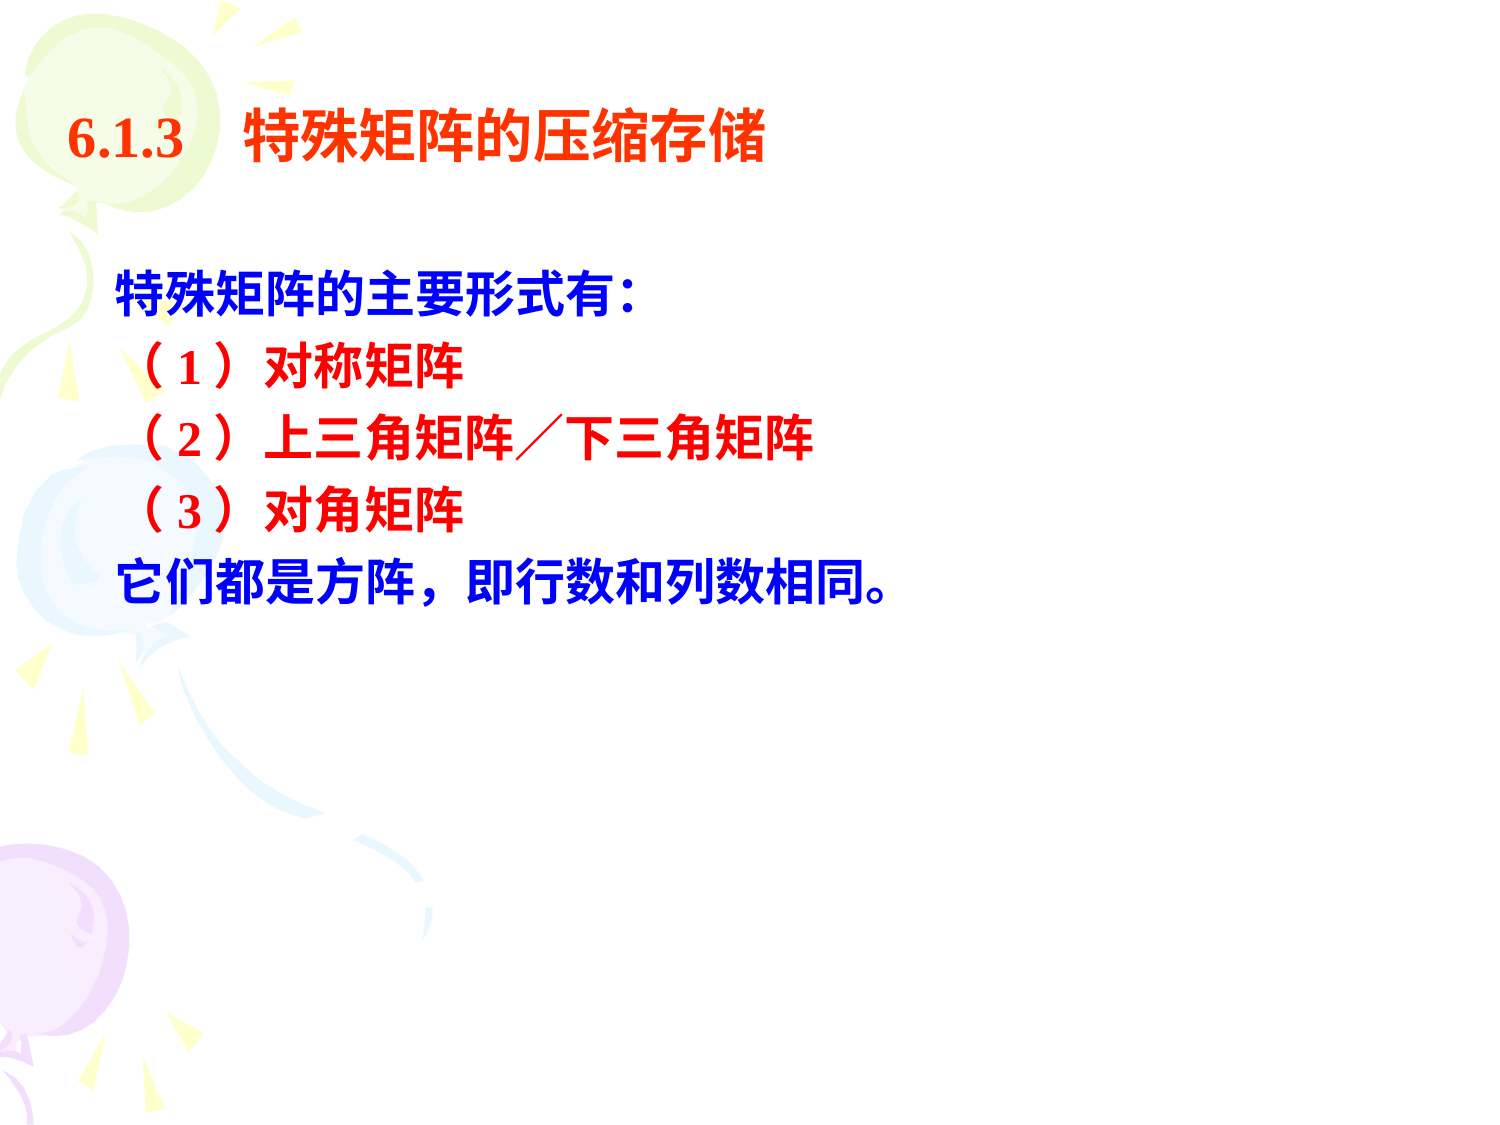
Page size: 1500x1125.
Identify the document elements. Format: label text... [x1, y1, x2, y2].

text_box 特殊矩阵的主要形式有： （1）对称矩阵 （2）上三角矩阵／下三角矩阵 （3）对角矩阵 它们都是方阵，即行数和列数相同。 [100, 243, 1306, 619]
text_box 6.1.3 特殊矩阵的压缩存储 [53, 78, 1025, 177]
